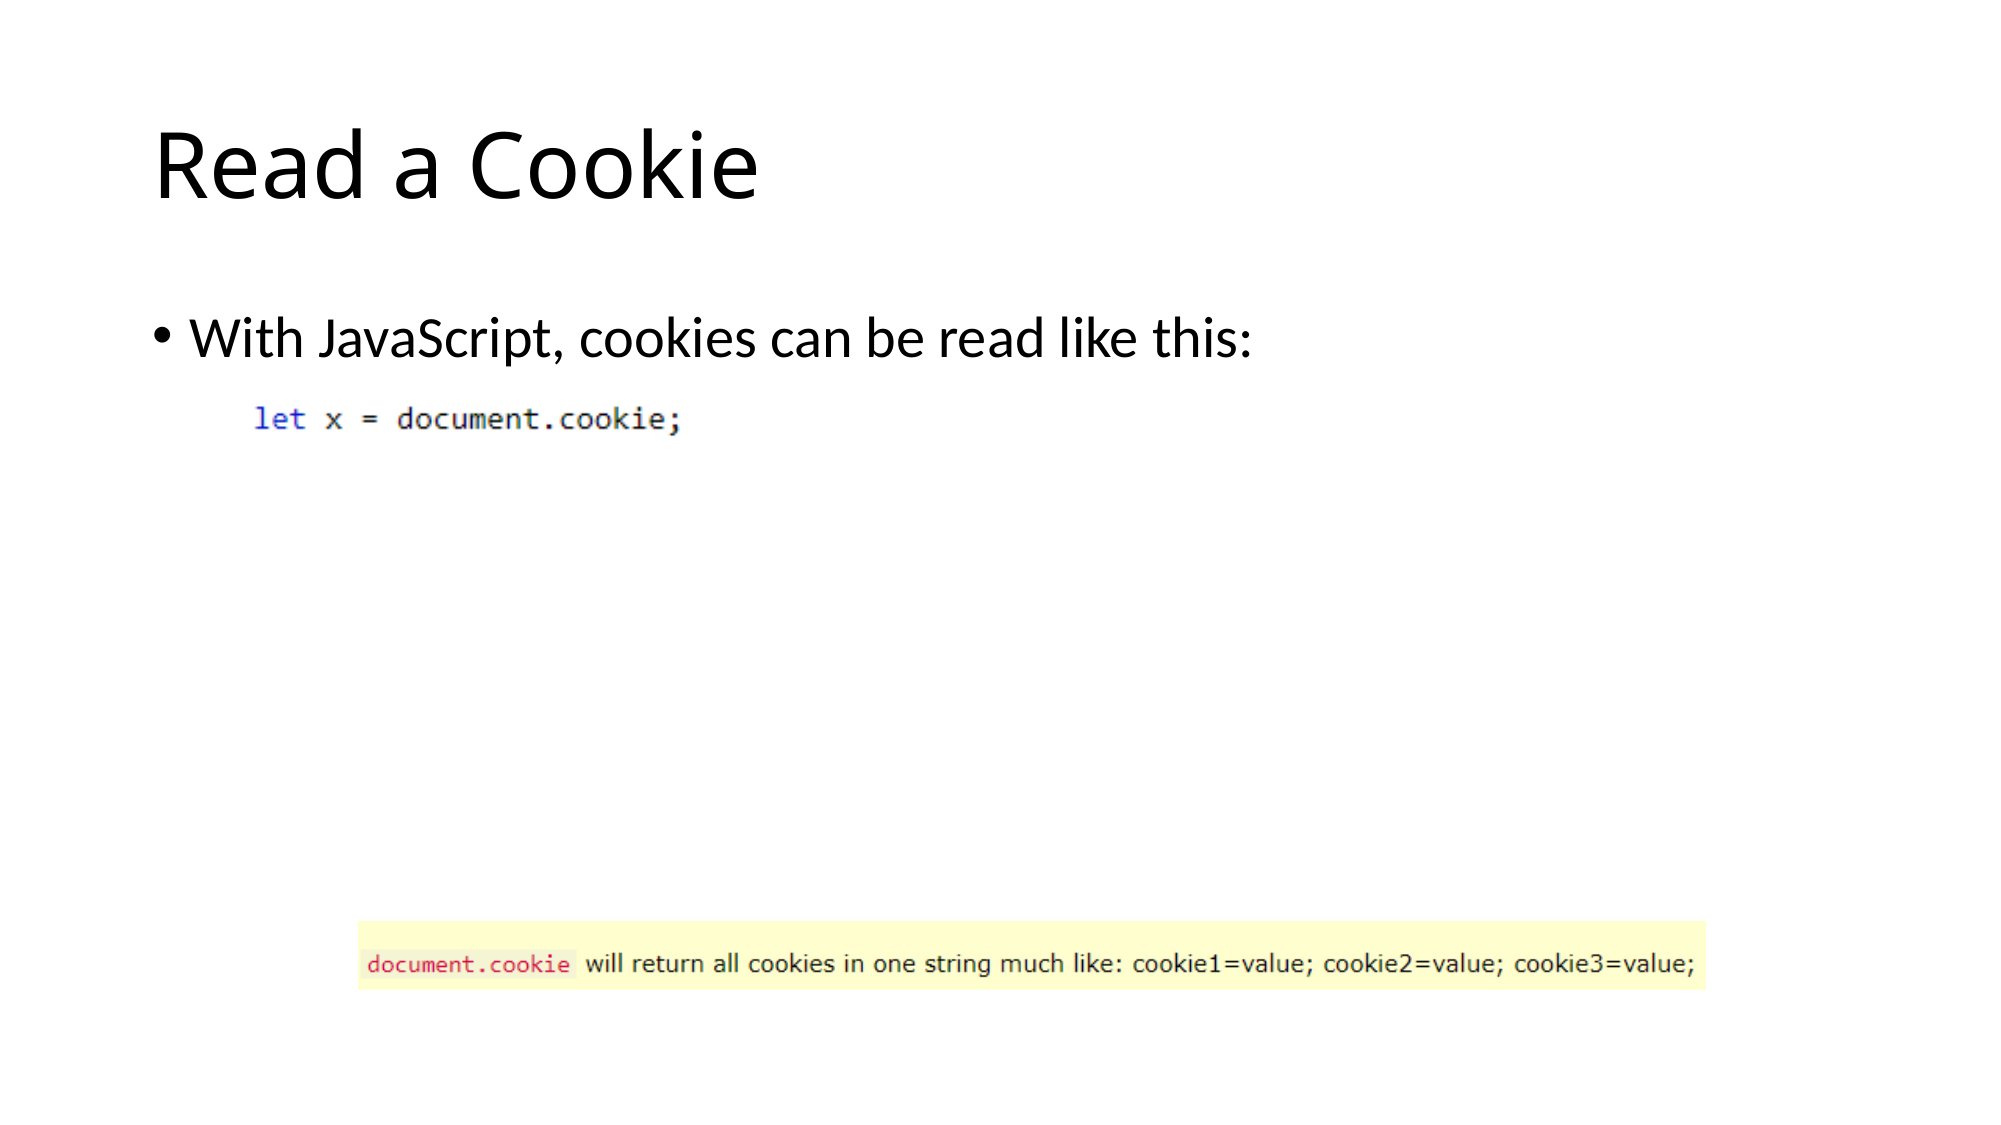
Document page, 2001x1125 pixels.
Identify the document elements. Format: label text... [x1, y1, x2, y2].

picture [247, 383, 717, 456]
picture [358, 921, 1706, 990]
list With JavaScript, cookies can be read like this: [137, 299, 1863, 1014]
title Read a Cookie [137, 59, 1863, 278]
